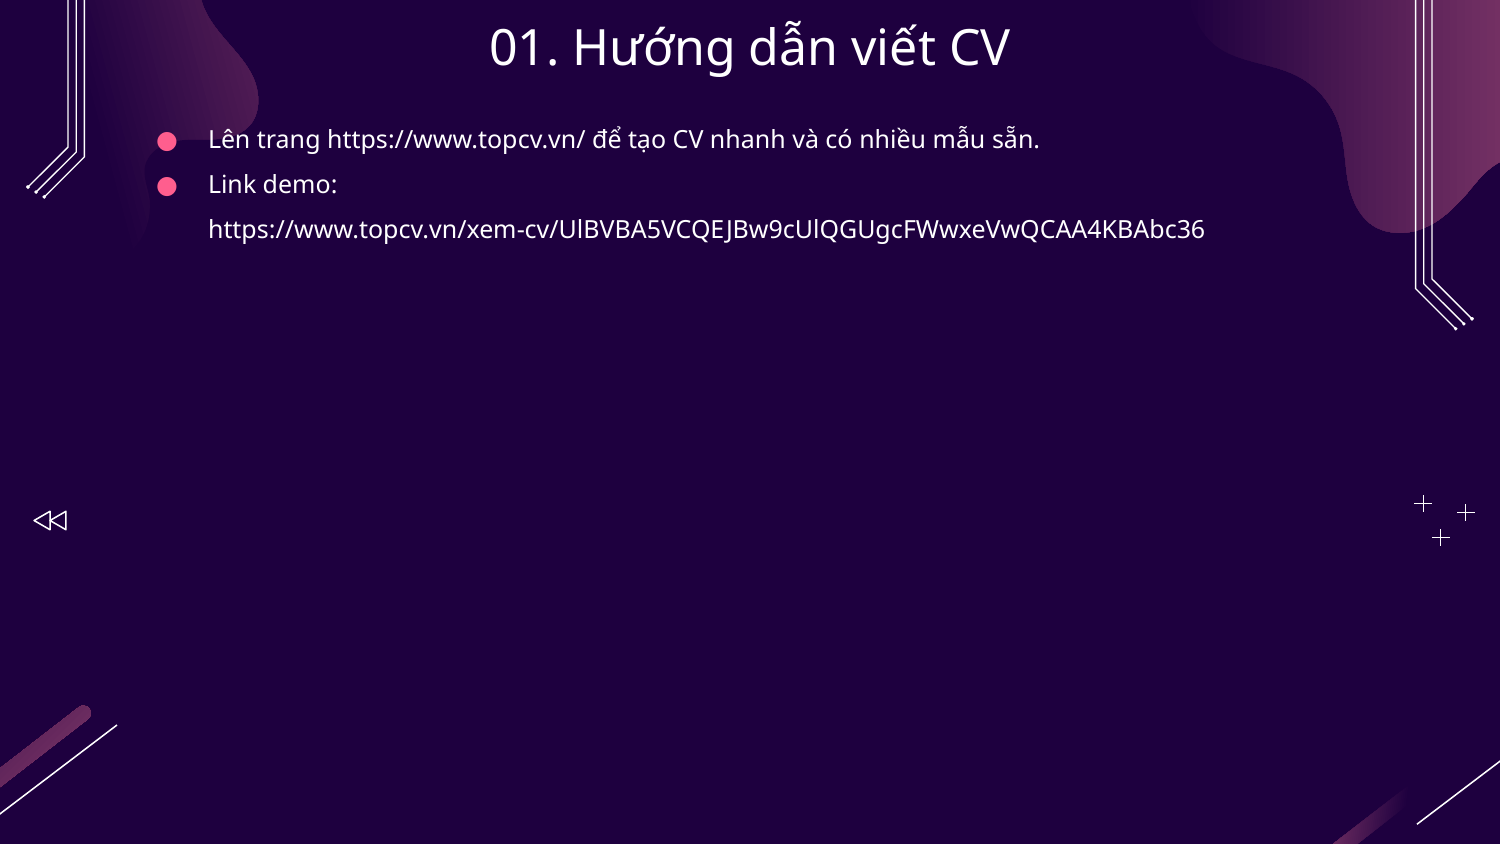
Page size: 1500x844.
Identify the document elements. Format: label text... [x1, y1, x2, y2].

subtitle Lên trang https://www.topcv.vn/ để tạo CV nhanh và có nhiều mẫu sẵn. Link demo: https://www.topcv.vn/xem-cv/UlBVBA5VCQEJBw9cUlQGUgcFWwxeVwQCAA4KBAbc36 [118, 94, 1337, 823]
text_box [278, 229, 1500, 305]
title 01. Hướng dẫn viết CV [118, 0, 1382, 94]
